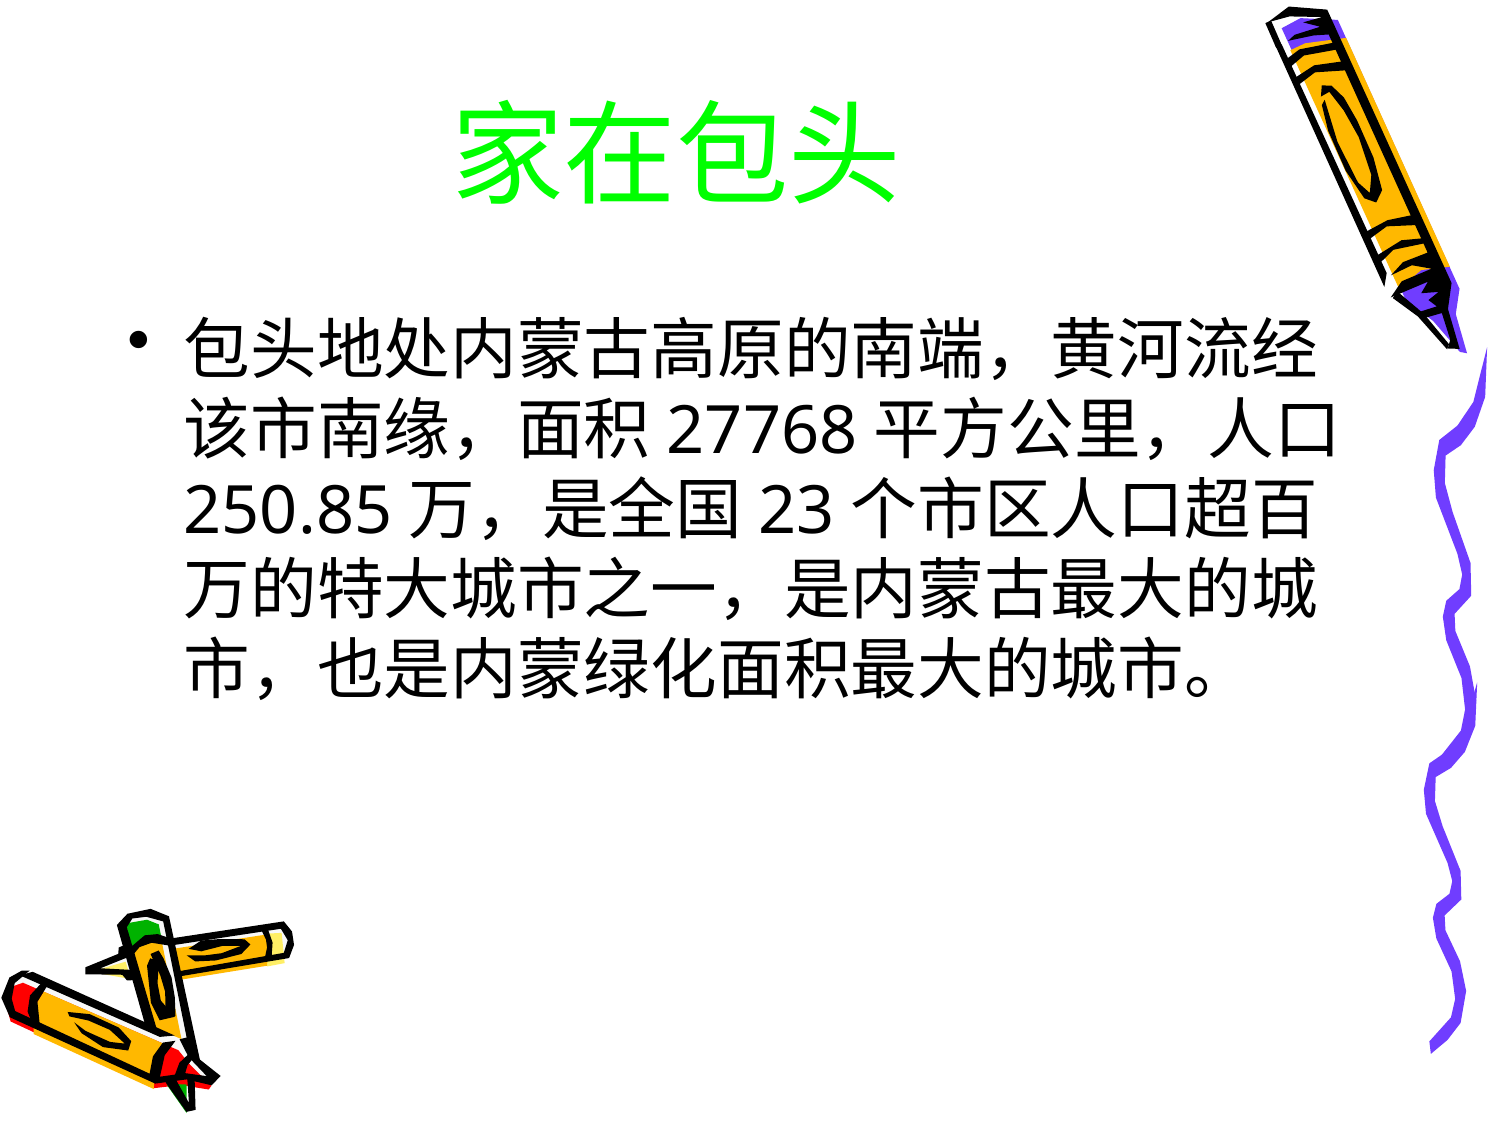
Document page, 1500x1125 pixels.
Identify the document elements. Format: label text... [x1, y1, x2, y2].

title 家在包头 [112, 24, 1240, 226]
list 包头地处内蒙古高原的南端，黄河流经该市南缘，面积27768平方公里，人口250.85万，是全国23个市区人口超百万的特大城市之一，是内蒙古最大的城市，也是内蒙绿化面积最大的城市。 [112, 299, 1376, 901]
